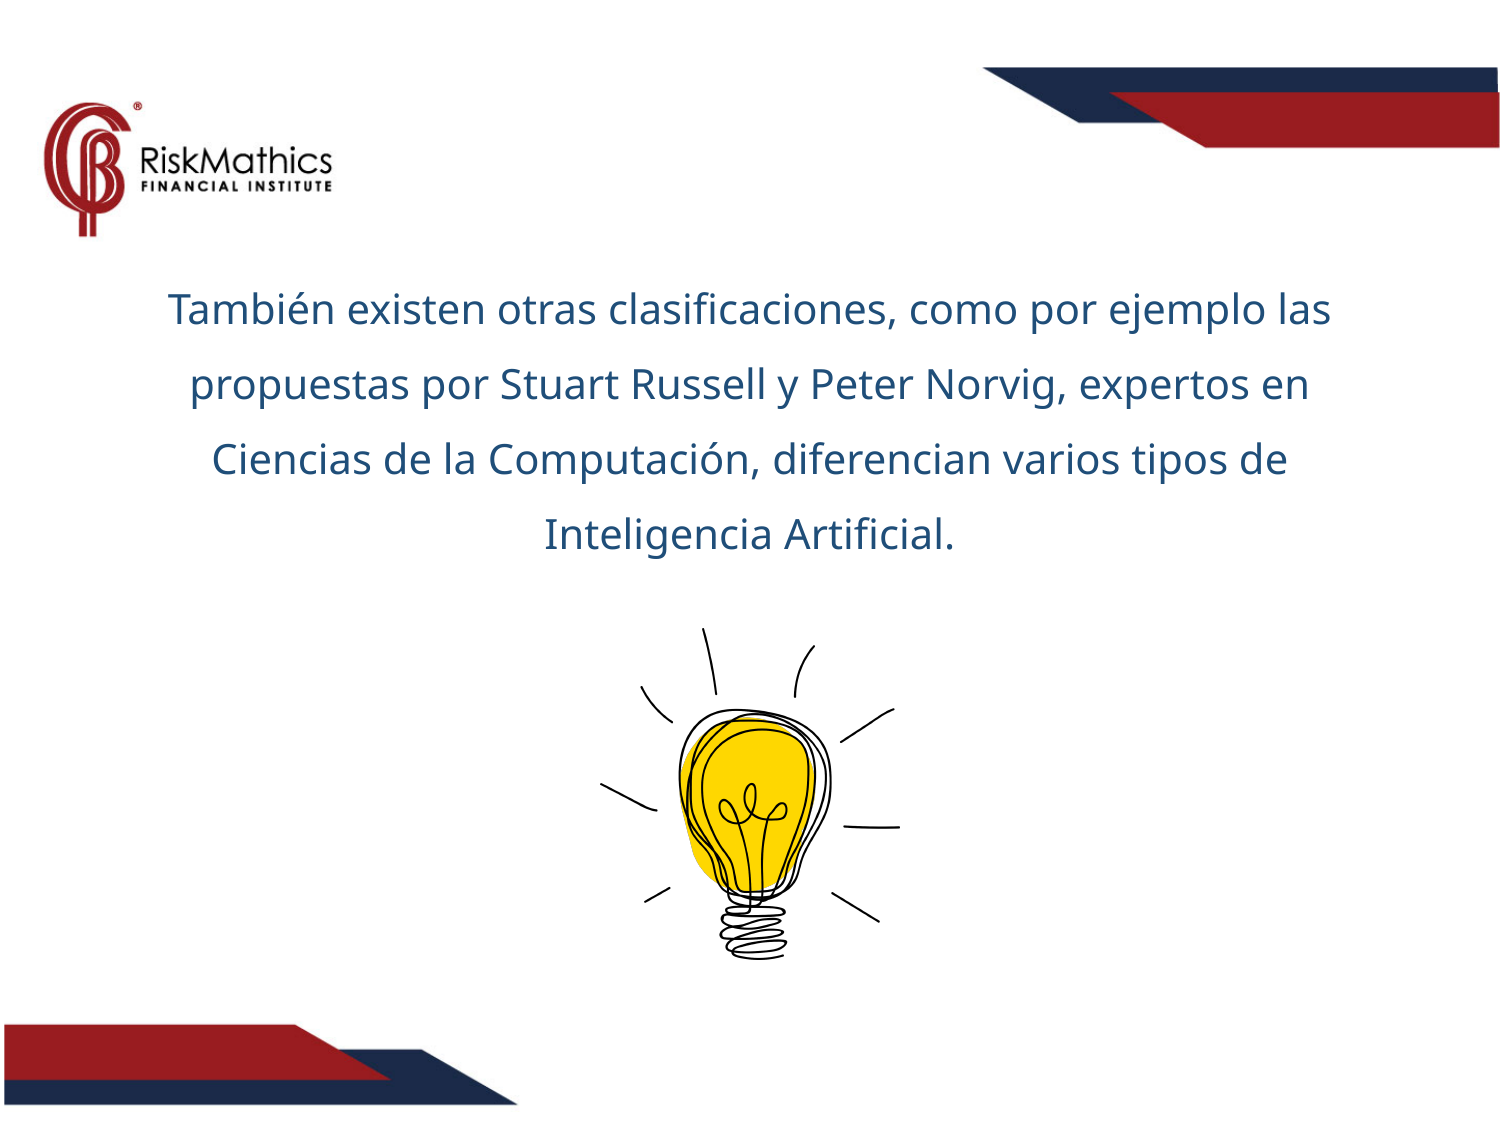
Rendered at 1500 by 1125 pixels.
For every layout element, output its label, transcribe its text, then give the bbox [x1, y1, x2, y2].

text_box También existen otras clasificaciones, como por ejemplo las propuestas por Stuart Russell y Peter Norvig, expertos en Ciencias de la Computación, diferencian varios tipos de Inteligencia Artificial. [89, 223, 1411, 682]
picture [4, 26, 1500, 1125]
